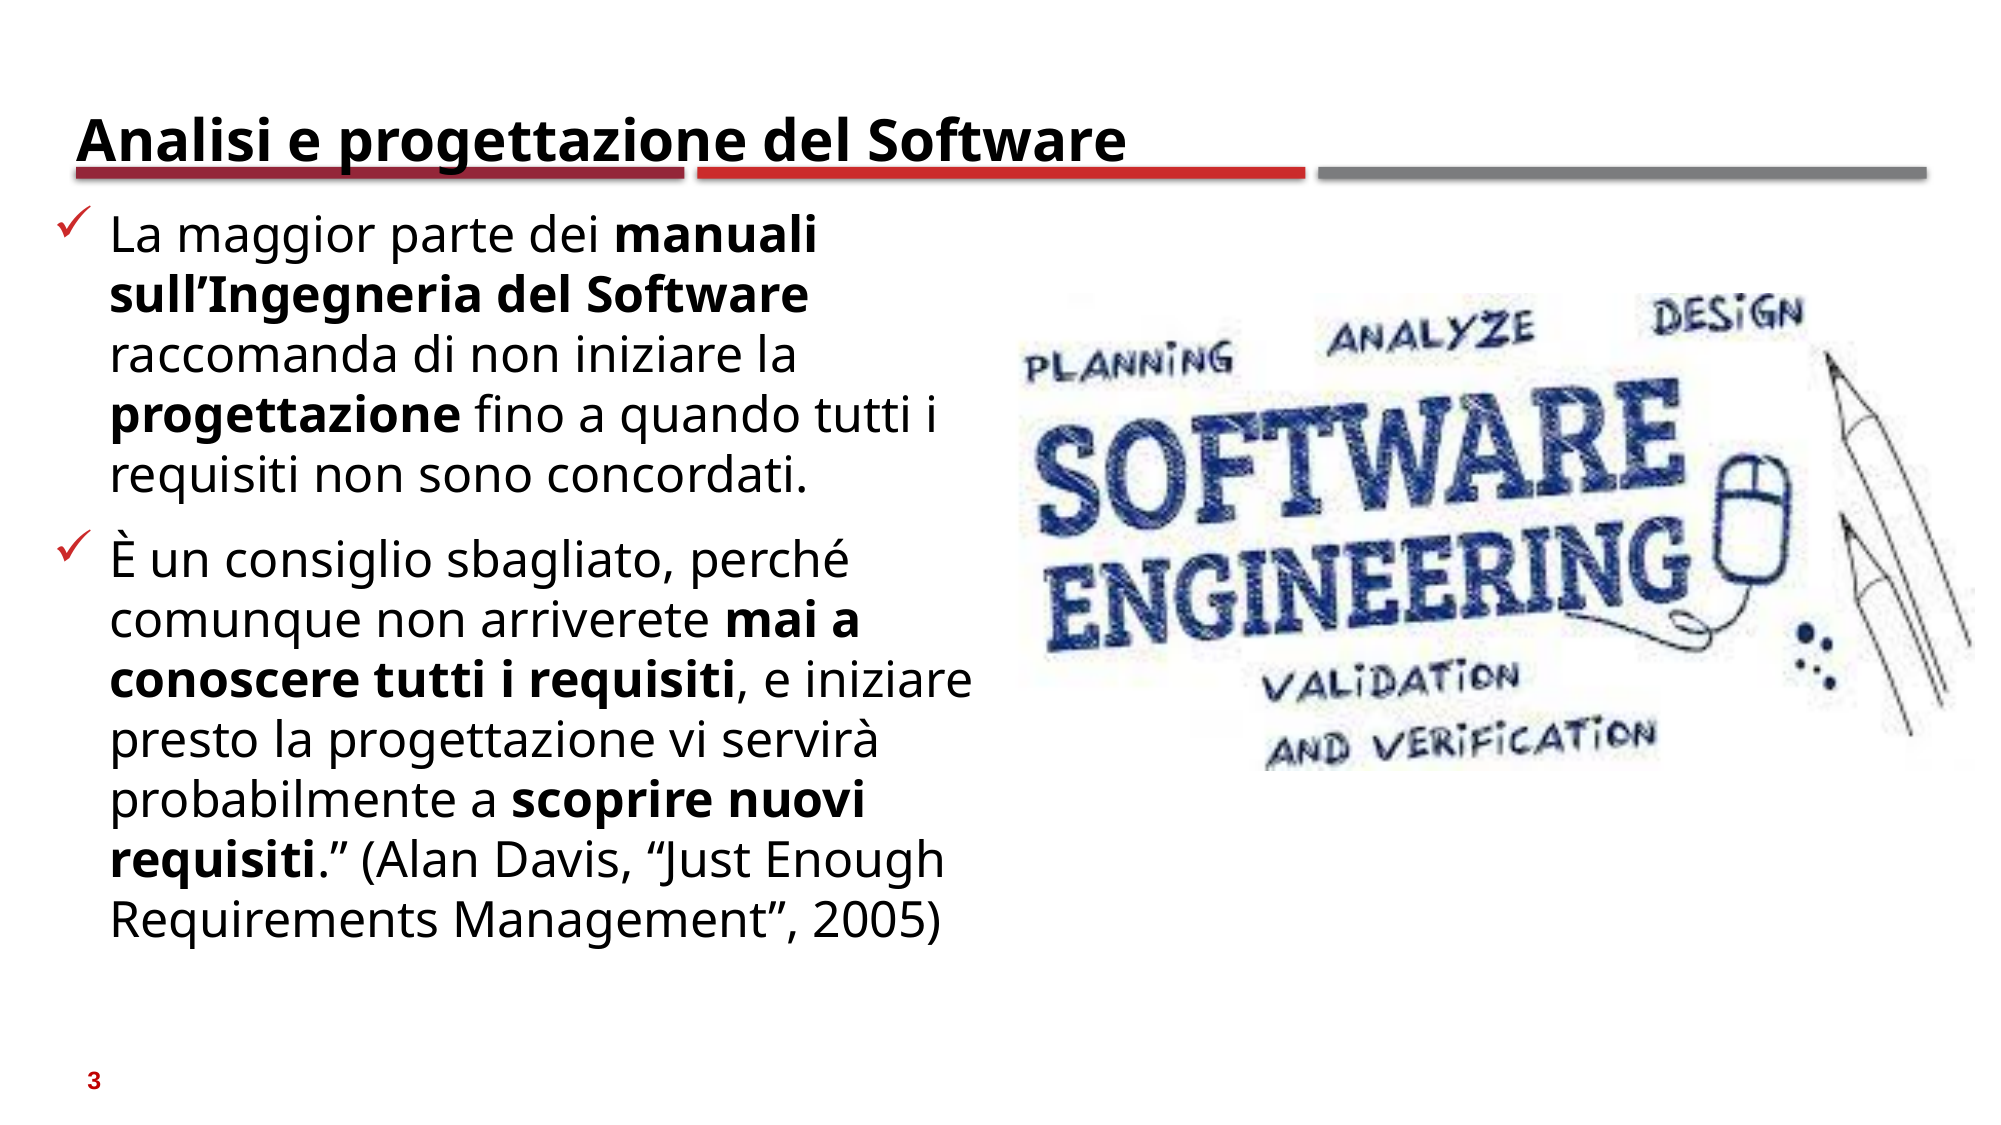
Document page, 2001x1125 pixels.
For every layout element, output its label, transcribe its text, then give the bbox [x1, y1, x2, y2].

slide_number 3 [53, 1049, 136, 1110]
title Analisi e progettazione del Software [76, 110, 1926, 174]
picture [970, 293, 1976, 772]
list La maggior parte dei manuali sull’Ingegneria del Software raccomanda di non iniziare la progettazione fino a quando tutti i requisiti non sono concordati. È un consiglio sbagliato, perché comunque non arriverete mai a conoscere tutti i requisiti, e iniziare presto la progettazione vi servirà probabilmente a scoprire nuovi requisiti.” (Alan Davis, “Just Enough Requirements Management”, 2005) [53, 202, 1025, 923]
